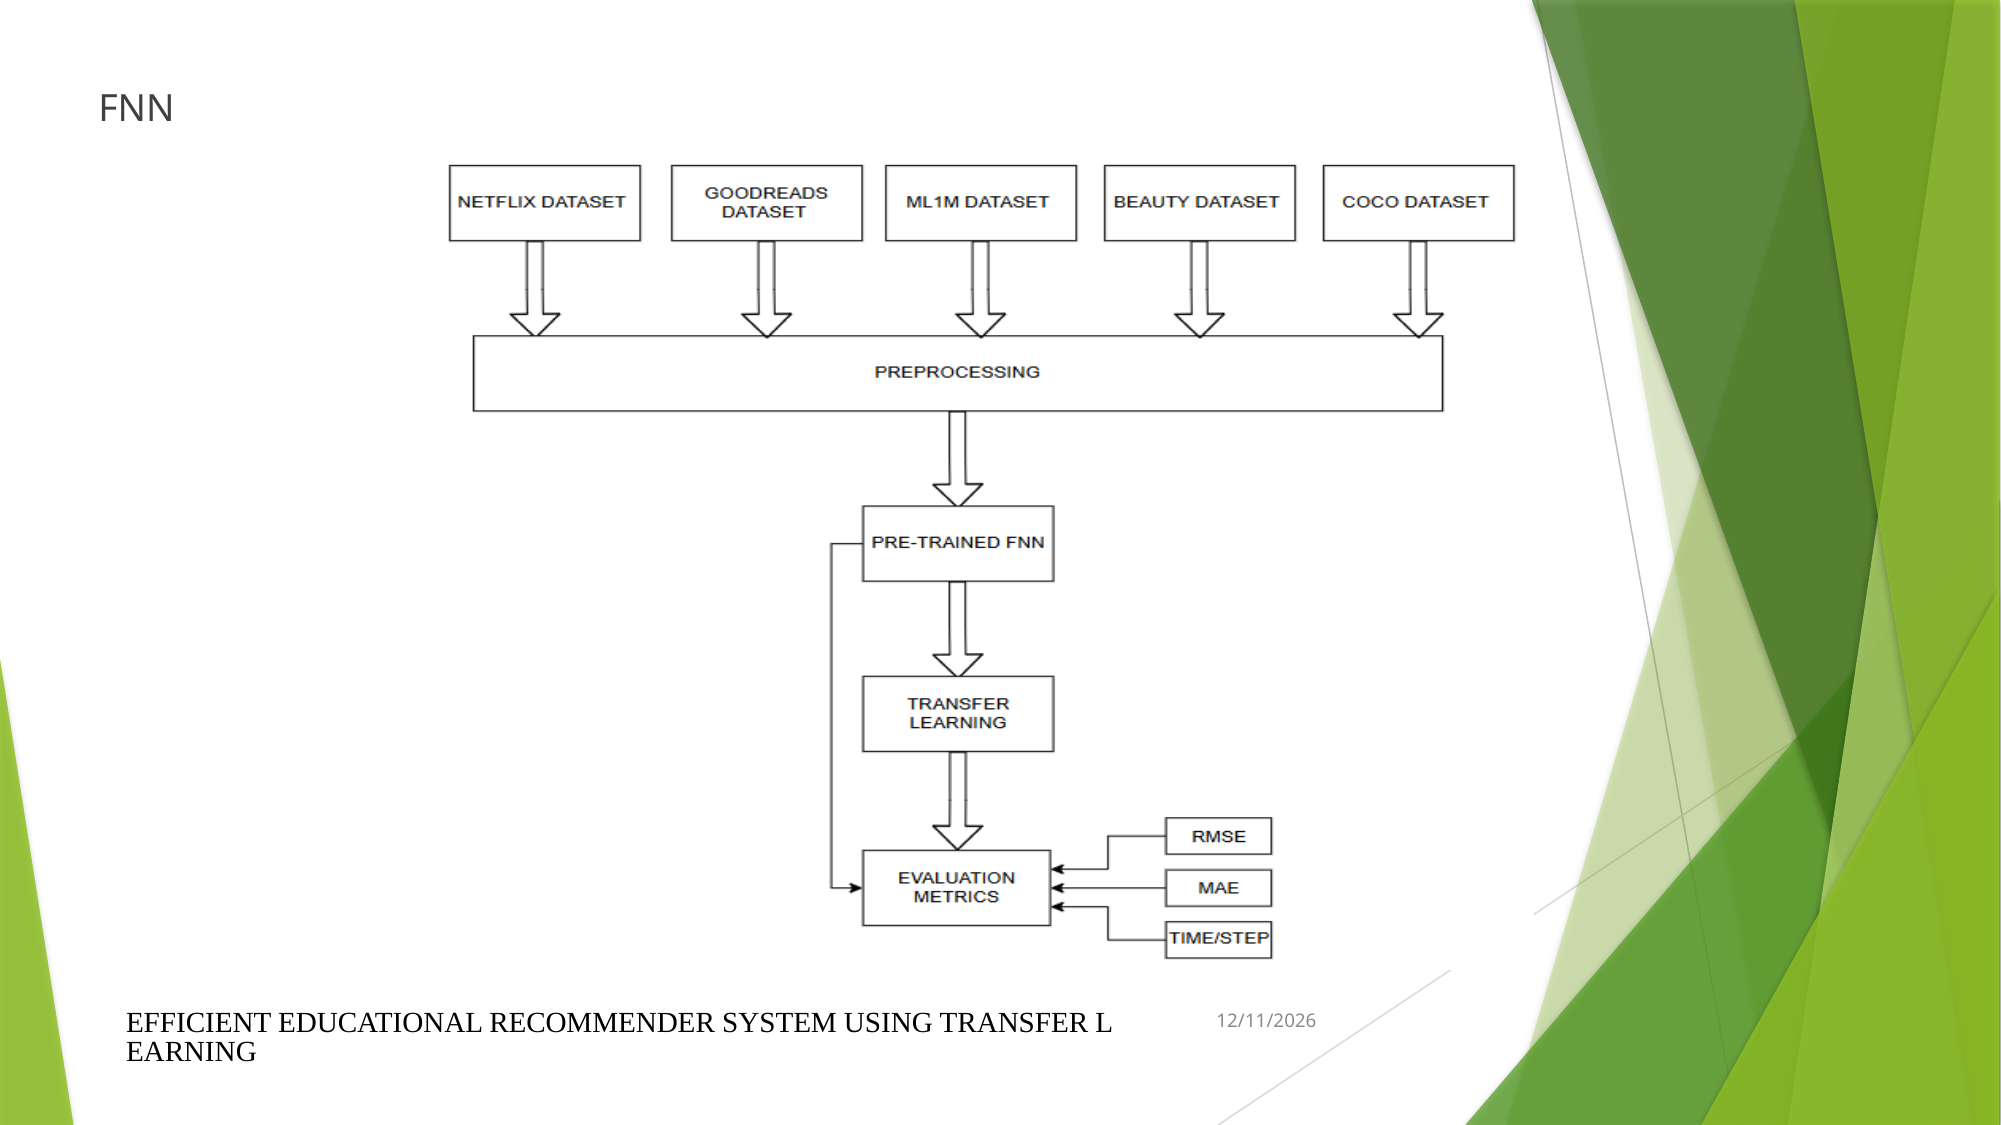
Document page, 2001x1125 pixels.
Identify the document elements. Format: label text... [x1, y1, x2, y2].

picture [434, 155, 1534, 970]
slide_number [1181, 991, 1332, 1051]
list FNN [83, 76, 1809, 192]
footer EFFICIENT EDUCATIONAL RECOMMENDER SYSTEM USING TRANSFER LEARNING [111, 991, 1145, 1051]
